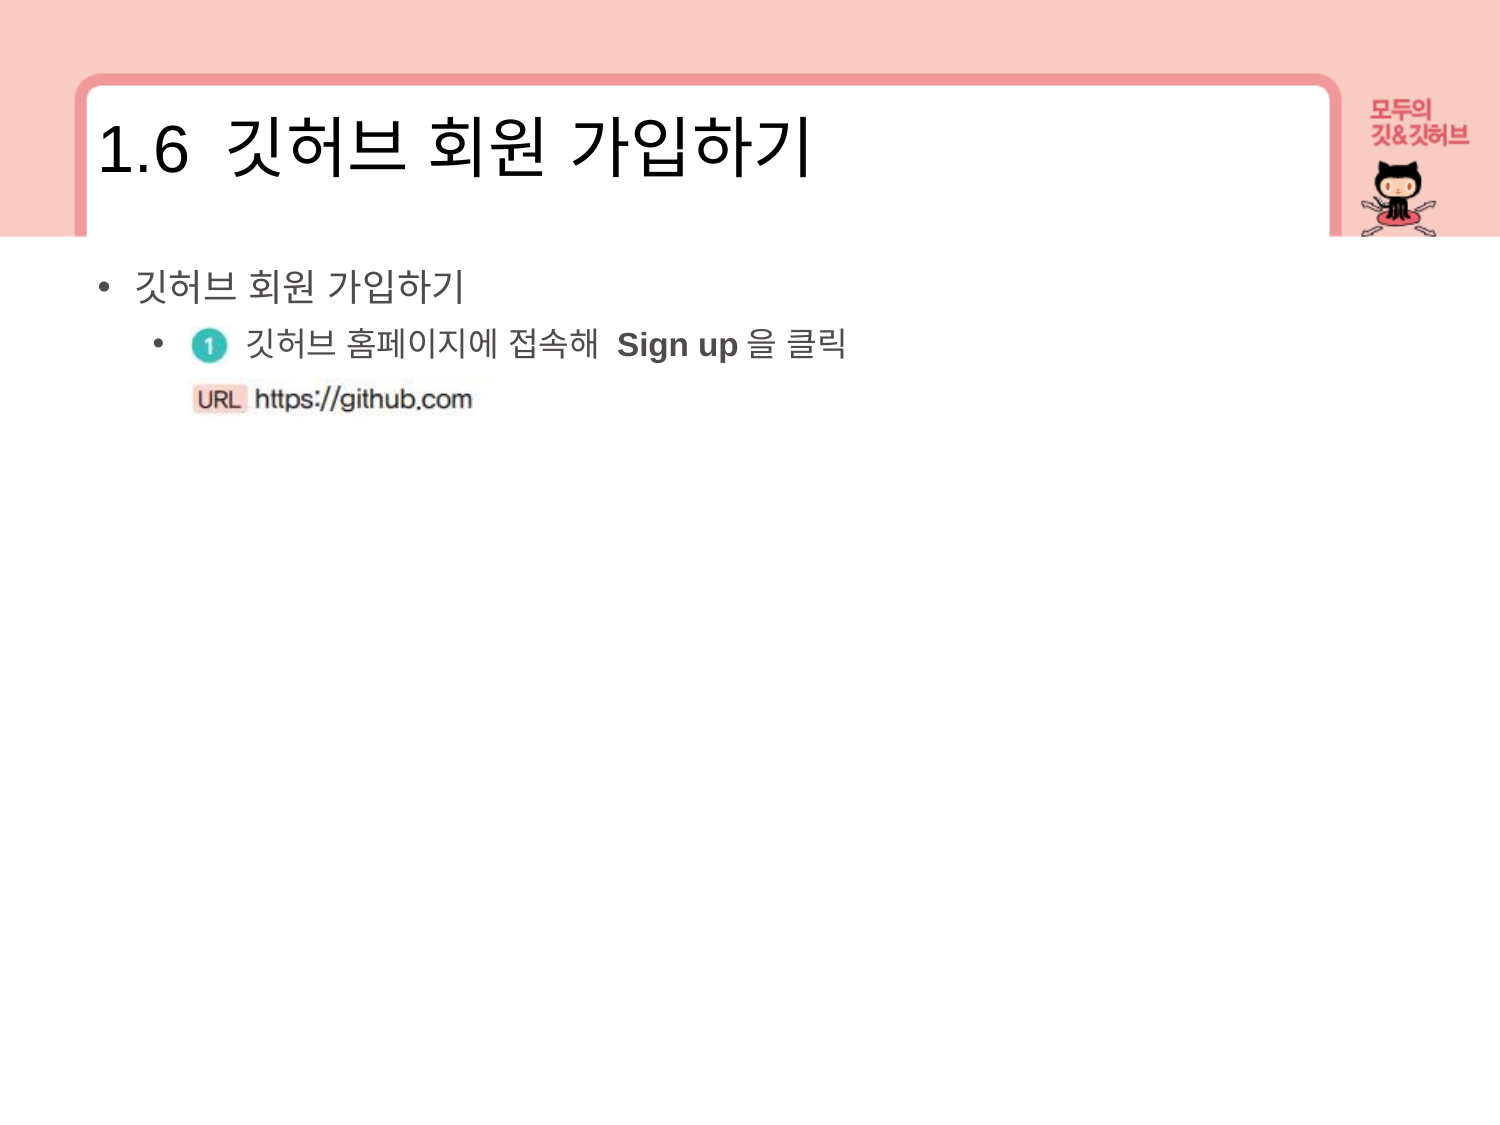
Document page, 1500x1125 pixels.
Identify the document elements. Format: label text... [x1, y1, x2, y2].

text_box 1.6 깃허브 회원 가입하기 [82, 61, 1413, 193]
picture [0, 0, 1500, 1125]
text_box 깃허브 회원 가입하기 깃허브 홈페이지에 접속해 Sign up을 클릭 [82, 252, 1427, 1067]
